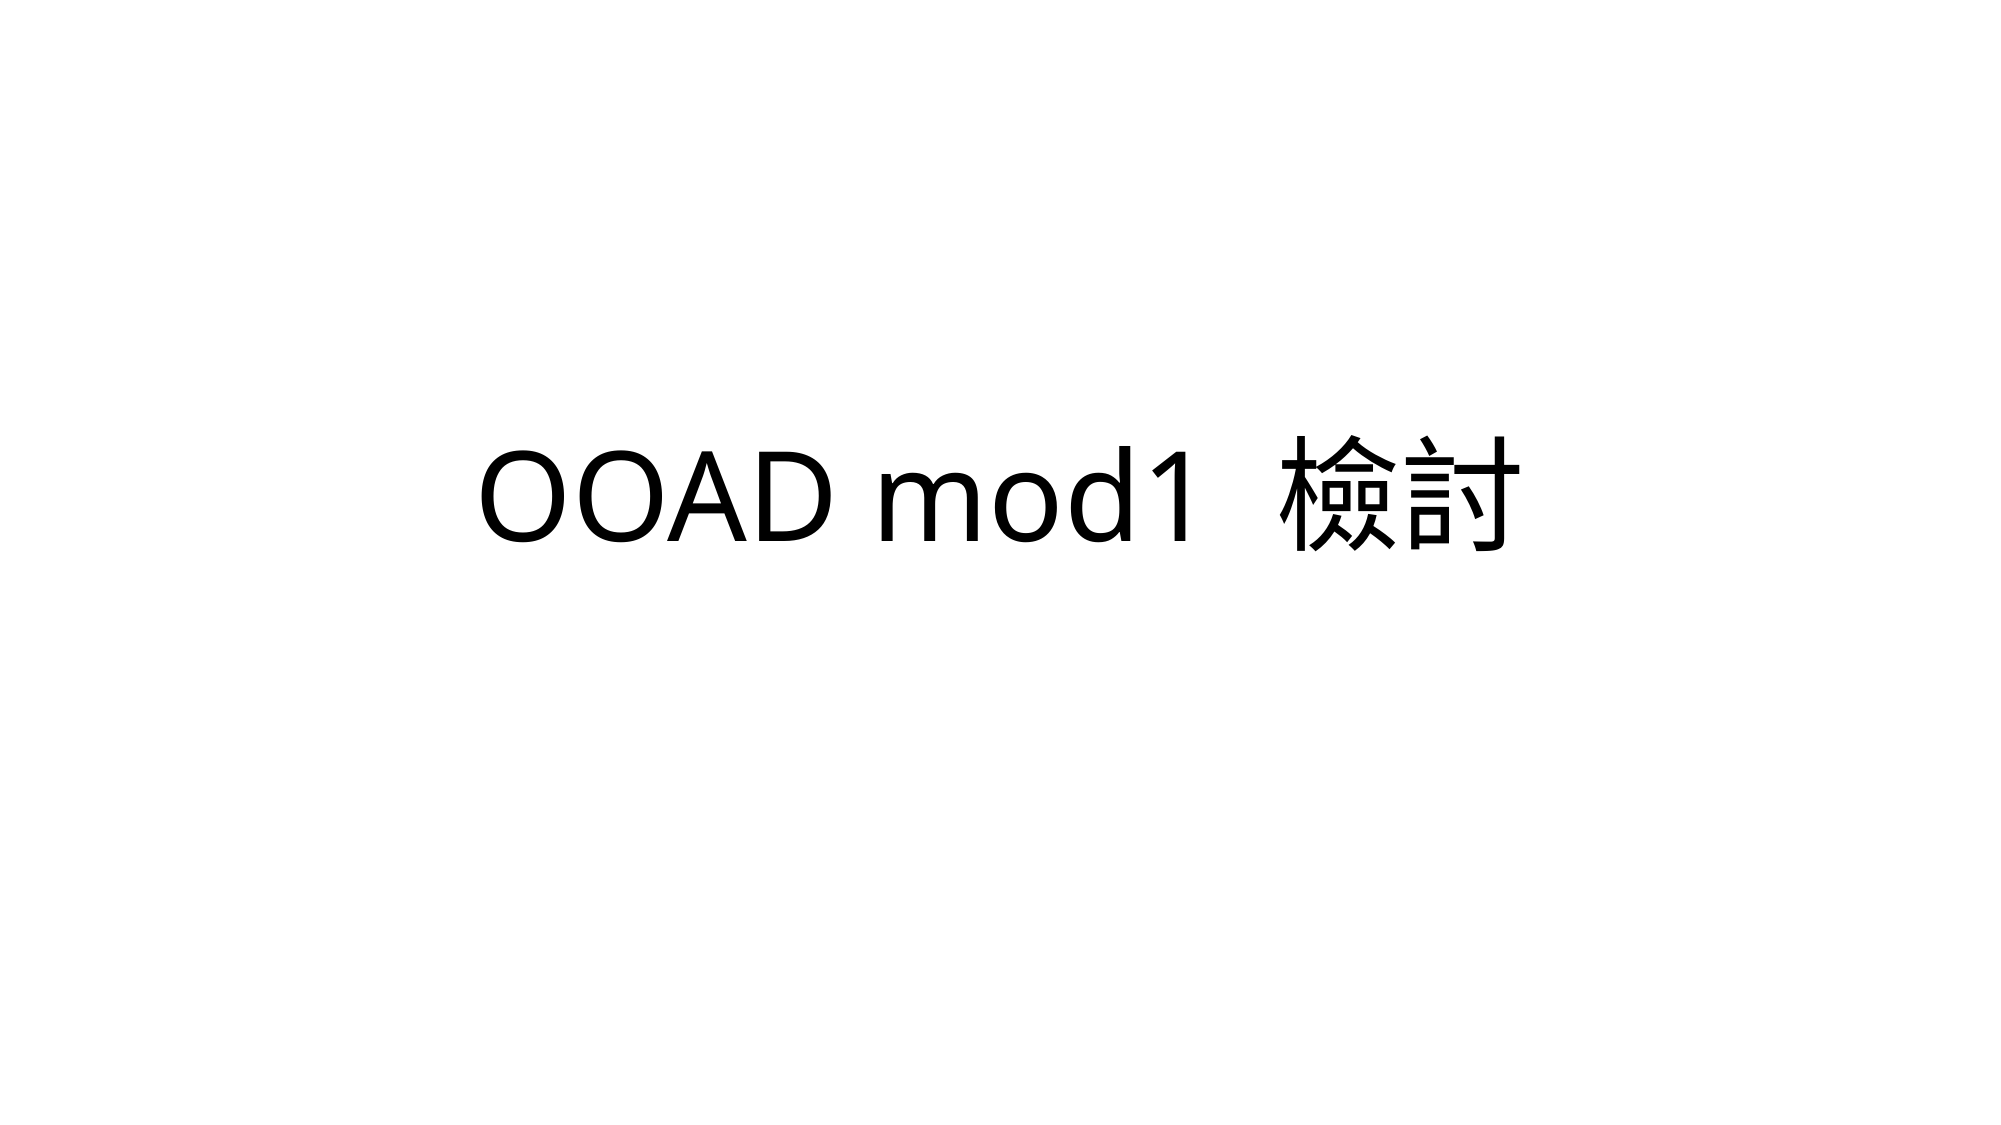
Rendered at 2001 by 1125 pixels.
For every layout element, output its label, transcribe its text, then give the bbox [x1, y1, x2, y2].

title OOAD mod1 檢討 [249, 184, 1750, 576]
